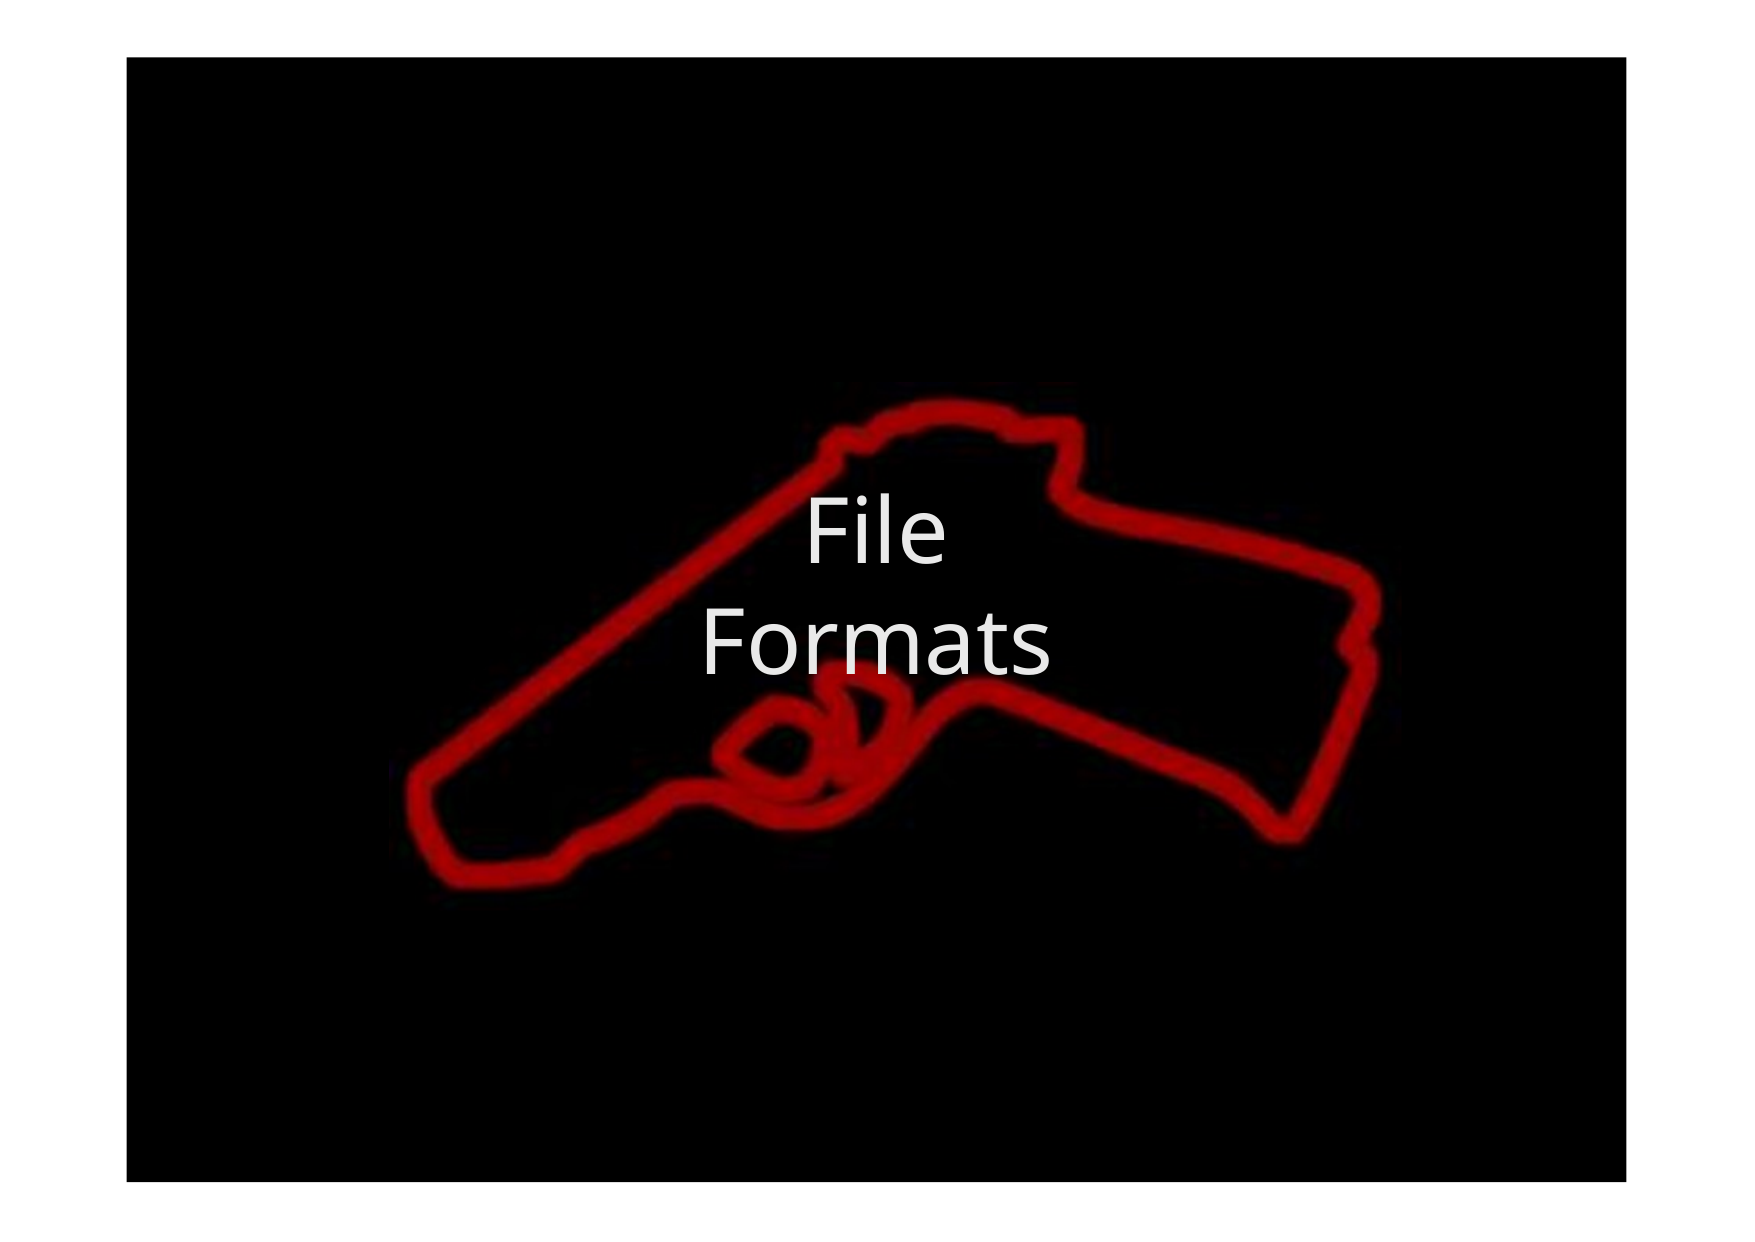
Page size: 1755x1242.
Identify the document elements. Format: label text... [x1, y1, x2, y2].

text_box File Formats [126, 57, 1627, 1183]
